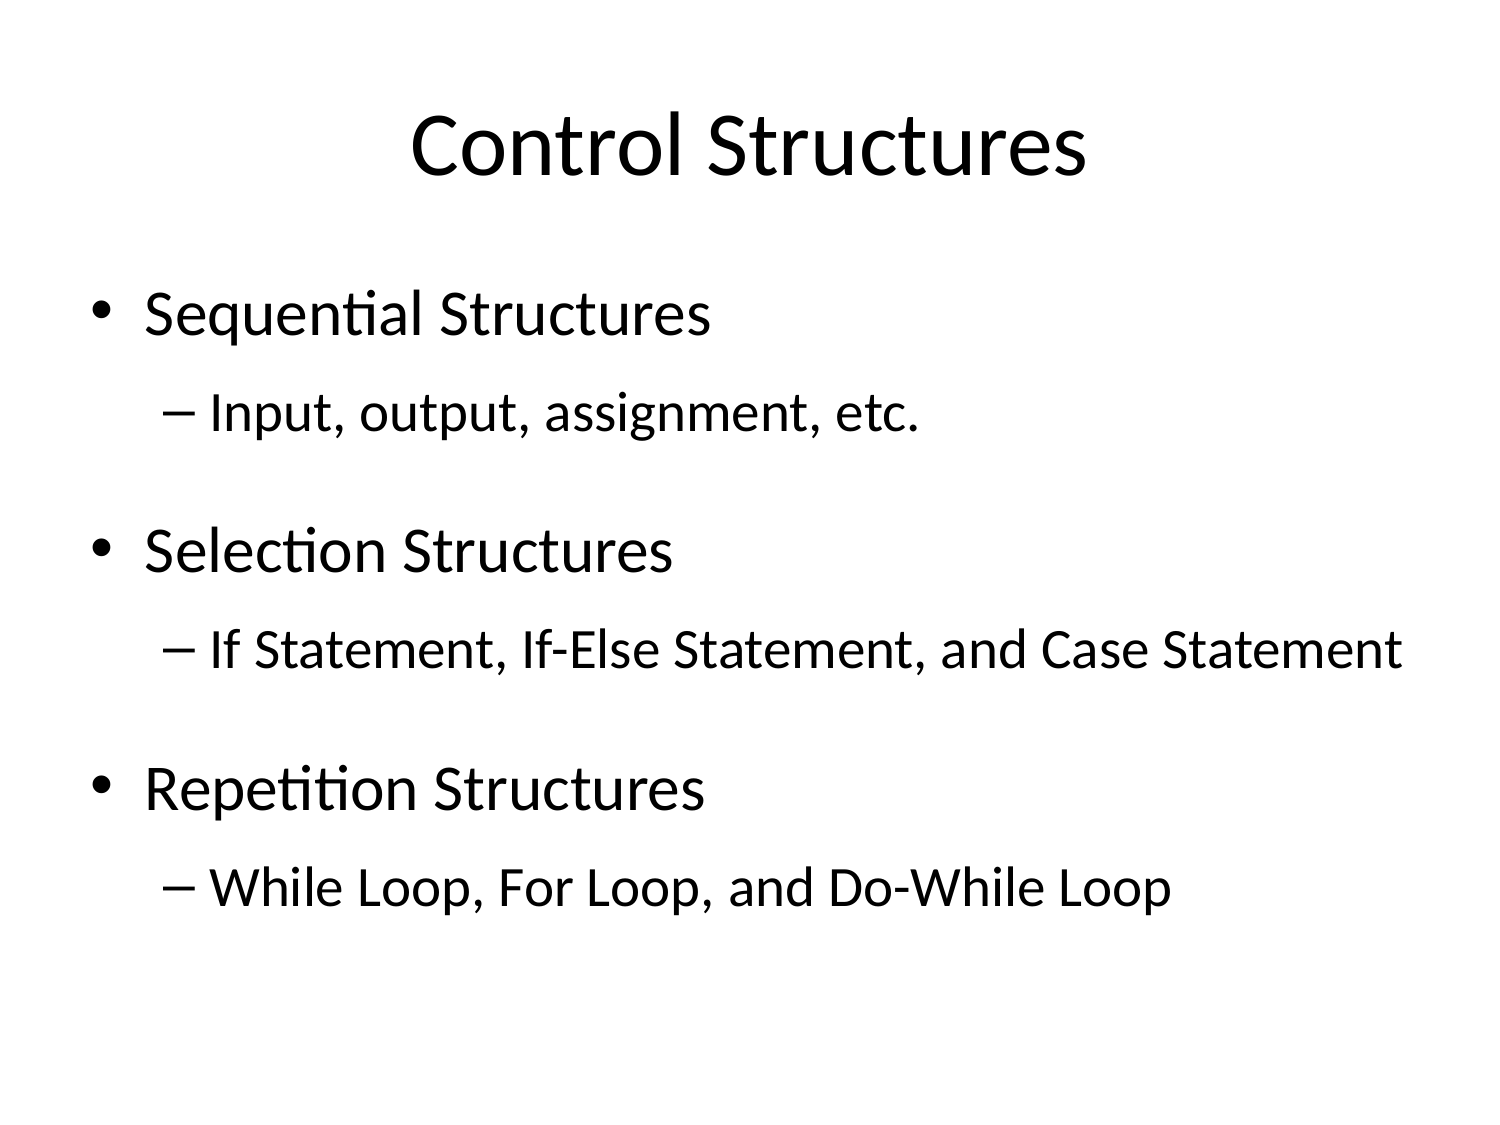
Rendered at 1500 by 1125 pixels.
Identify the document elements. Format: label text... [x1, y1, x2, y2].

list Sequential Structures Input, output, assignment, etc. Selection Structures If Statement, If-Else Statement, and Case Statement Repetition Structures While Loop, For Loop, and Do-While Loop [75, 262, 1425, 1005]
title Control Structures [75, 45, 1425, 233]
